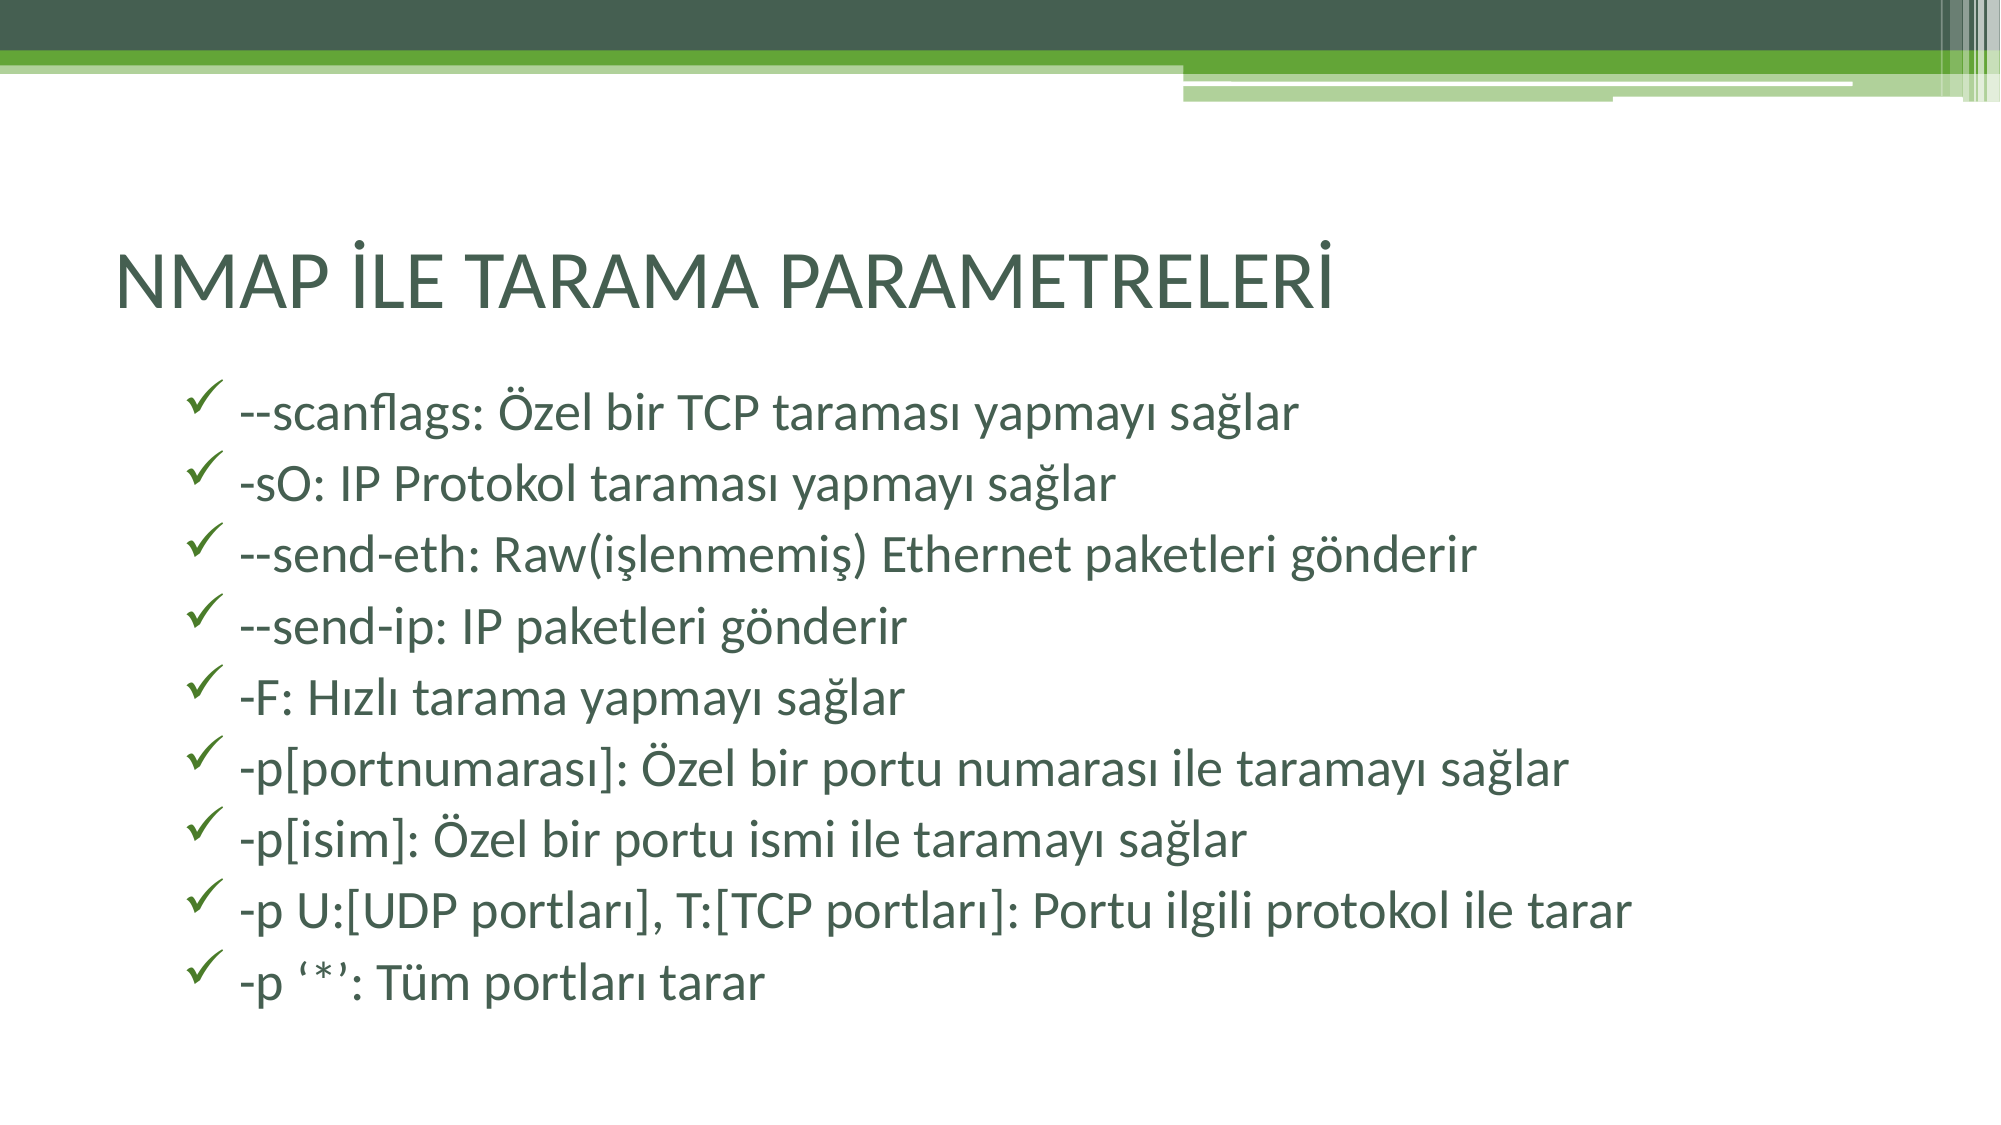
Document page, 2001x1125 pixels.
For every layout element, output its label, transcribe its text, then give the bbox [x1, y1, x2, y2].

title NMAP İLE TARAMA PARAMETRELERİ [99, 187, 1900, 363]
list --scanflags: Özel bir TCP taraması yapmayı sağlar -sO: IP Protokol taraması yapmayı sağlar --send-eth: Raw(işlenmemiş) Ethernet paketleri gönderir --send-ip: IP paketleri gönderir -F: Hızlı tarama yapmayı sağlar -p[portnumarası]: Özel bir portu numarası ile taramayı sağlar -p[isim]: Özel bir portu ismi ile taramayı sağlar -p U:[UDP portları], T:[TCP portları]: Portu ilgili protokol ile tarar -p ‘*’: Tüm portları tarar [99, 368, 1900, 1079]
